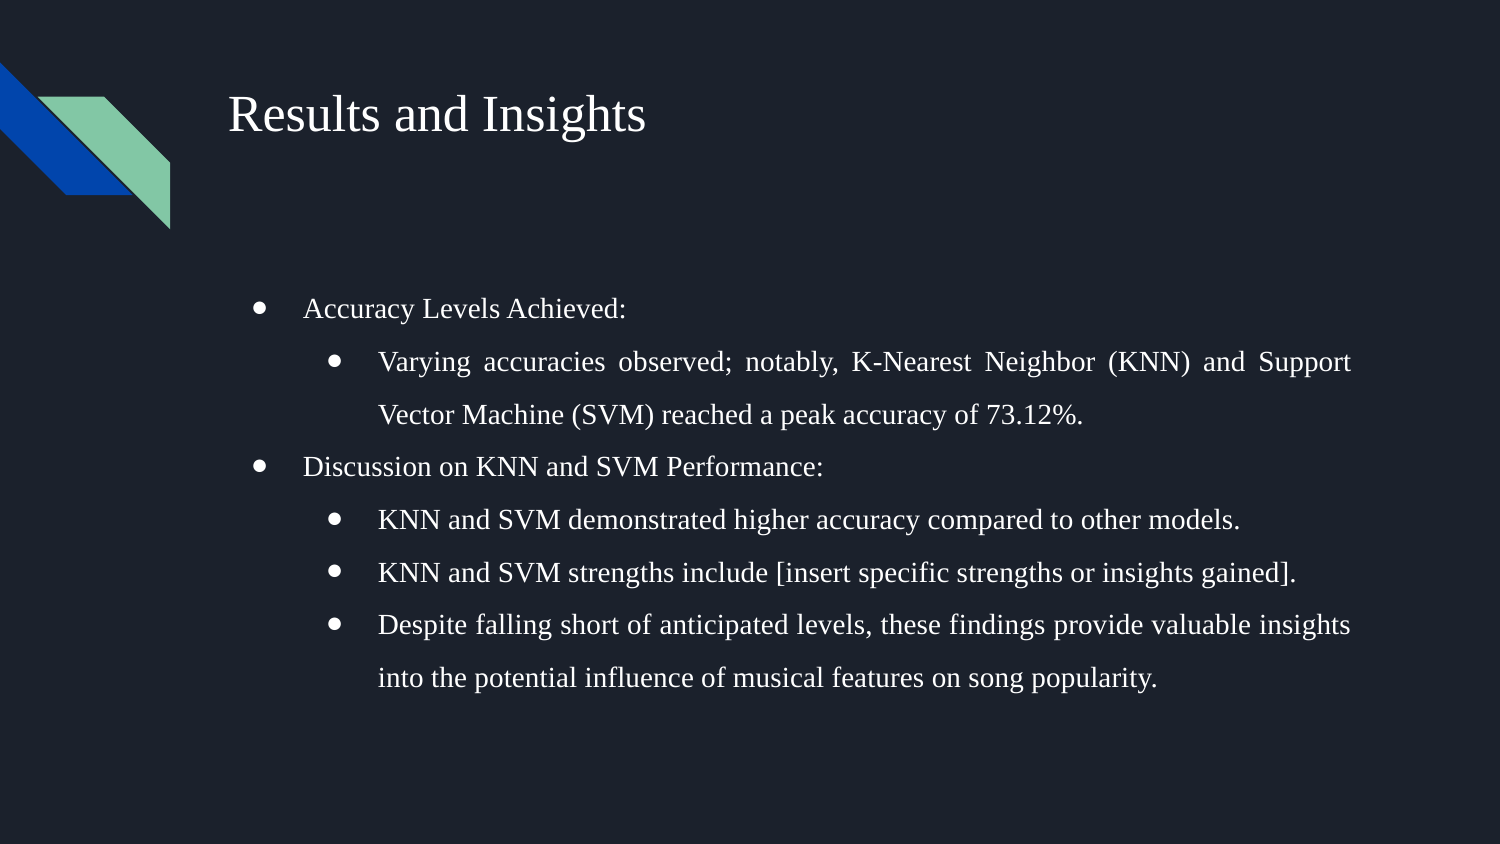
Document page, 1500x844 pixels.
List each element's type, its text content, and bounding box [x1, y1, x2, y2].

title Results and Insights [212, 64, 1368, 215]
list Accuracy Levels Achieved: Varying accuracies observed; notably, K-Nearest Neighbor (KNN) and Support Vector Machine (SVM) reached a peak accuracy of 73.12%. Discussion on KNN and SVM Performance: KNN and SVM demonstrated higher accuracy compared to other models. KNN and SVM strengths include [insert specific strengths or insights gained]. Despite falling short of anticipated levels, these findings provide valuable insights into the potential influence of musical features on song popularity. [212, 257, 1368, 735]
